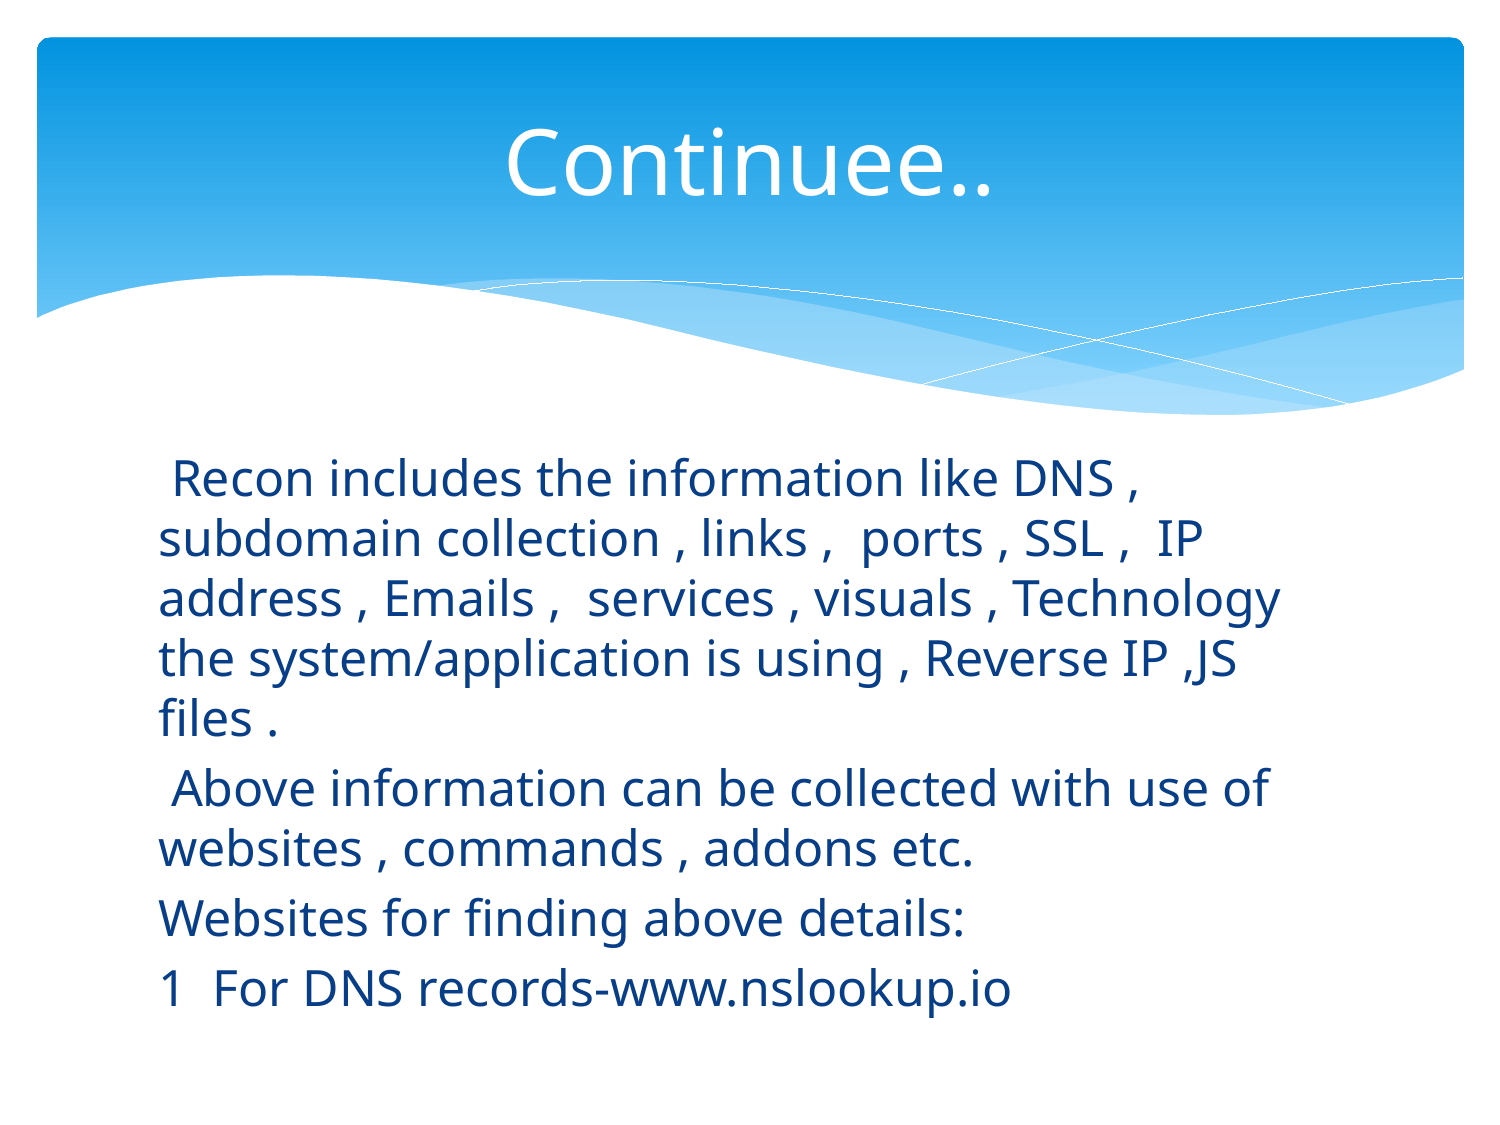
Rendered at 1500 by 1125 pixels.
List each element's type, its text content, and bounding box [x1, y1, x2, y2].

title Continuee.. [75, 55, 1425, 261]
list Recon includes the information like DNS , subdomain collection , links , ports , SSL , IP address , Emails , services , visuals , Technology the system/application is using , Reverse IP ,JS files . Above information can be collected with use of websites , commands , addons etc. Websites for finding above details: 1 For DNS records-www.nslookup.io [143, 438, 1359, 1005]
